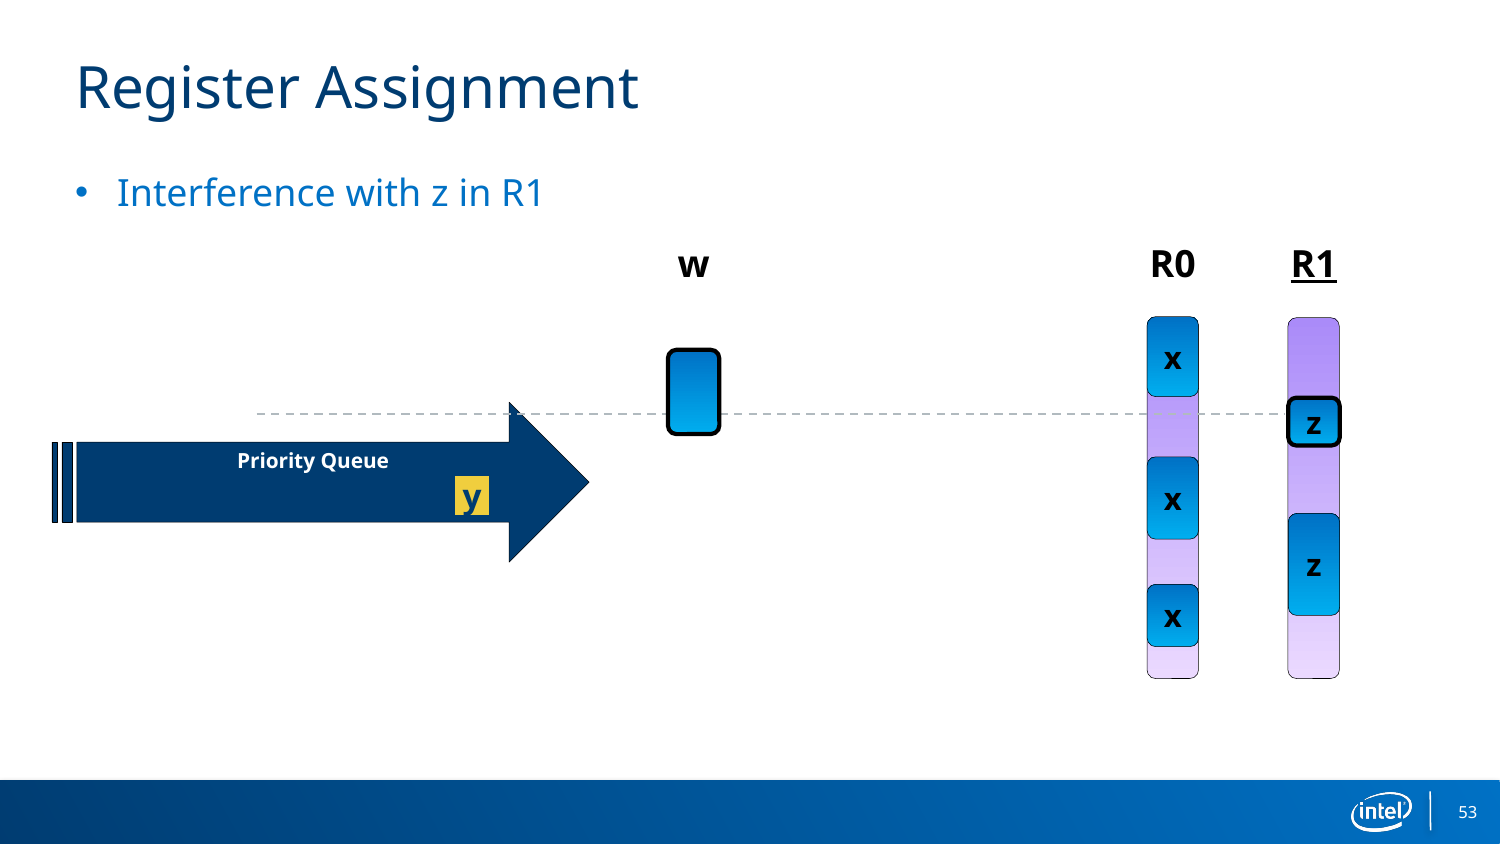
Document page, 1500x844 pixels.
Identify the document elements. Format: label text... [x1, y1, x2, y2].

text_box R1 [1284, 239, 1344, 285]
text_box x [1147, 456, 1199, 540]
text_box Priority Queue [61, 442, 72, 523]
text_box x [1147, 584, 1199, 647]
text_box [1147, 533, 1199, 590]
text_box y [454, 475, 490, 516]
text_box z [1288, 513, 1340, 616]
title Register Assignment [75, 50, 1425, 160]
text_box [667, 423, 720, 435]
slide_number 53 [1127, 791, 1478, 837]
text_box [1147, 423, 1199, 463]
text_box [667, 349, 720, 413]
text_box w [664, 239, 723, 285]
text_box Priority Queue [51, 442, 57, 523]
text_box [1147, 641, 1199, 679]
text_box z [1288, 397, 1340, 446]
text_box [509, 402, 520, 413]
text_box [1147, 391, 1199, 413]
text_box Priority Queue [76, 423, 590, 563]
text_box R0 [1143, 239, 1203, 285]
text_box x [1147, 316, 1199, 397]
text_box [1287, 317, 1340, 679]
list Interference with z in R1 [75, 168, 1425, 732]
